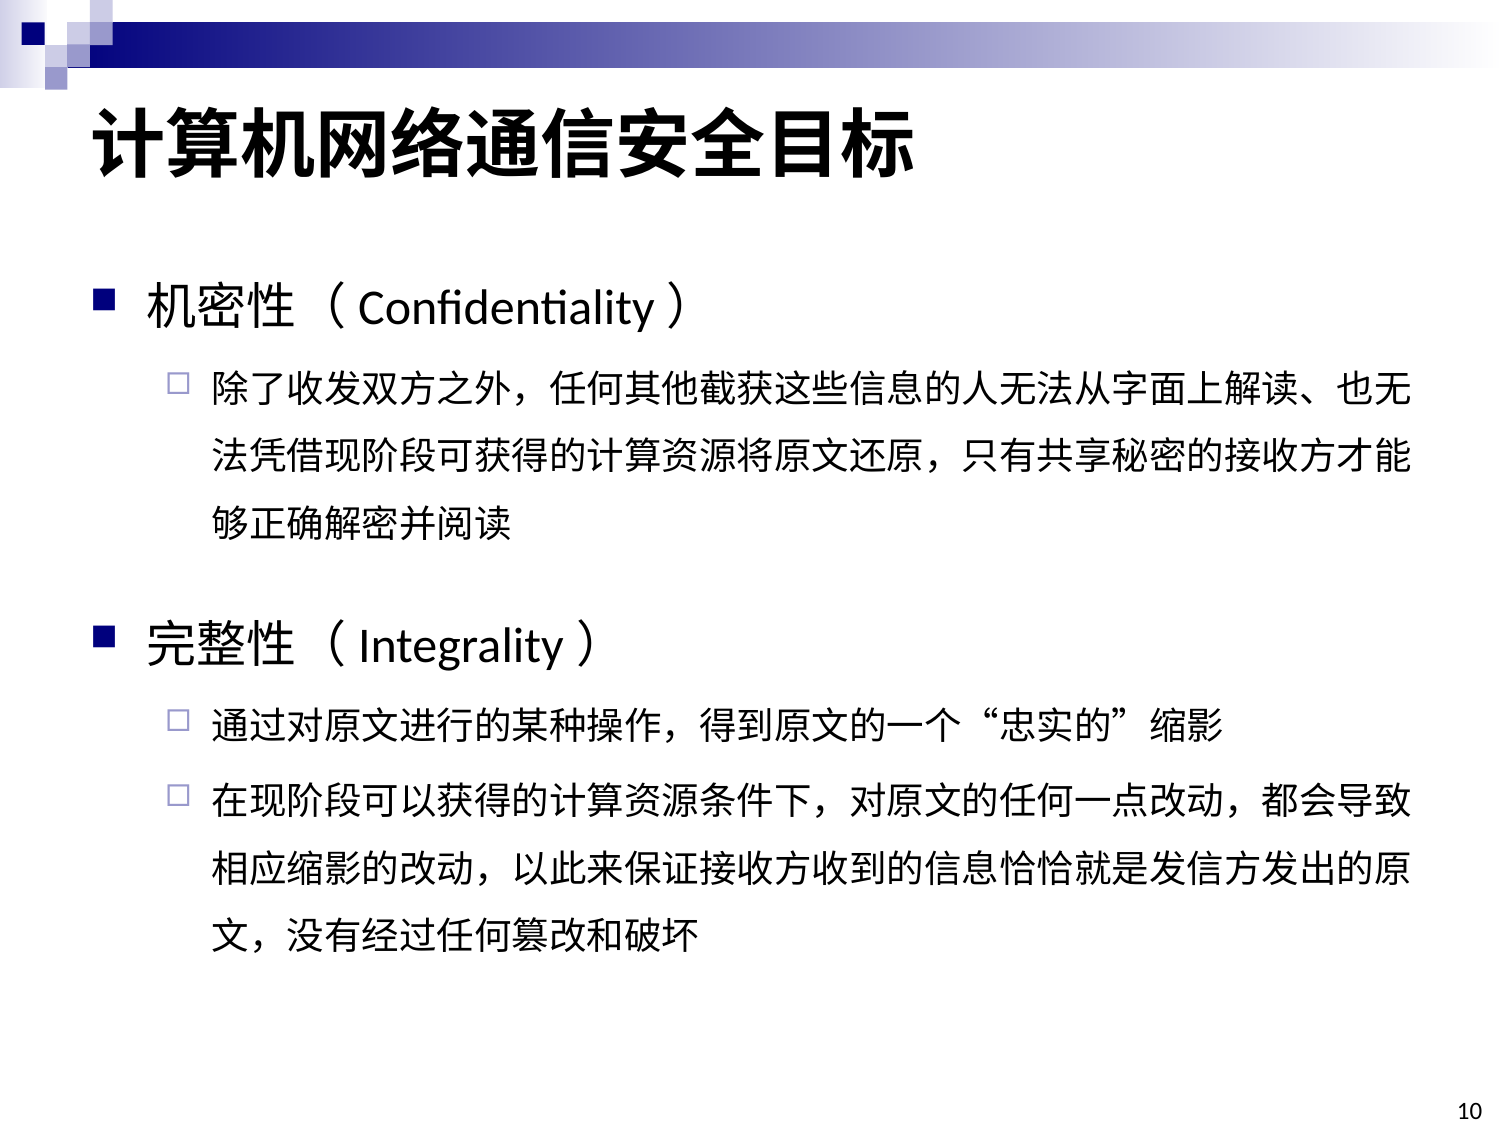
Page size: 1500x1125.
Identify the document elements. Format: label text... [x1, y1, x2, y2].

list 机密性（Confidentiality） 除了收发双方之外，任何其他截获这些信息的人无法从字面上解读、也无法凭借现阶段可获得的计算资源将原文还原，只有共享秘密的接收方才能够正确解密并阅读 完整性（Integrality） 通过对原文进行的某种操作，得到原文的一个“忠实的”缩影 在现阶段可以获得的计算资源条件下，对原文的任何一点改动，都会导致相应缩影的改动，以此来保证接收方收到的信息恰恰就是发信方发出的原文，没有经过任何篡改和破坏 [75, 237, 1449, 1100]
title 计算机网络通信安全目标 [75, 75, 1425, 209]
slide_number 10 [1448, 1100, 1483, 1125]
